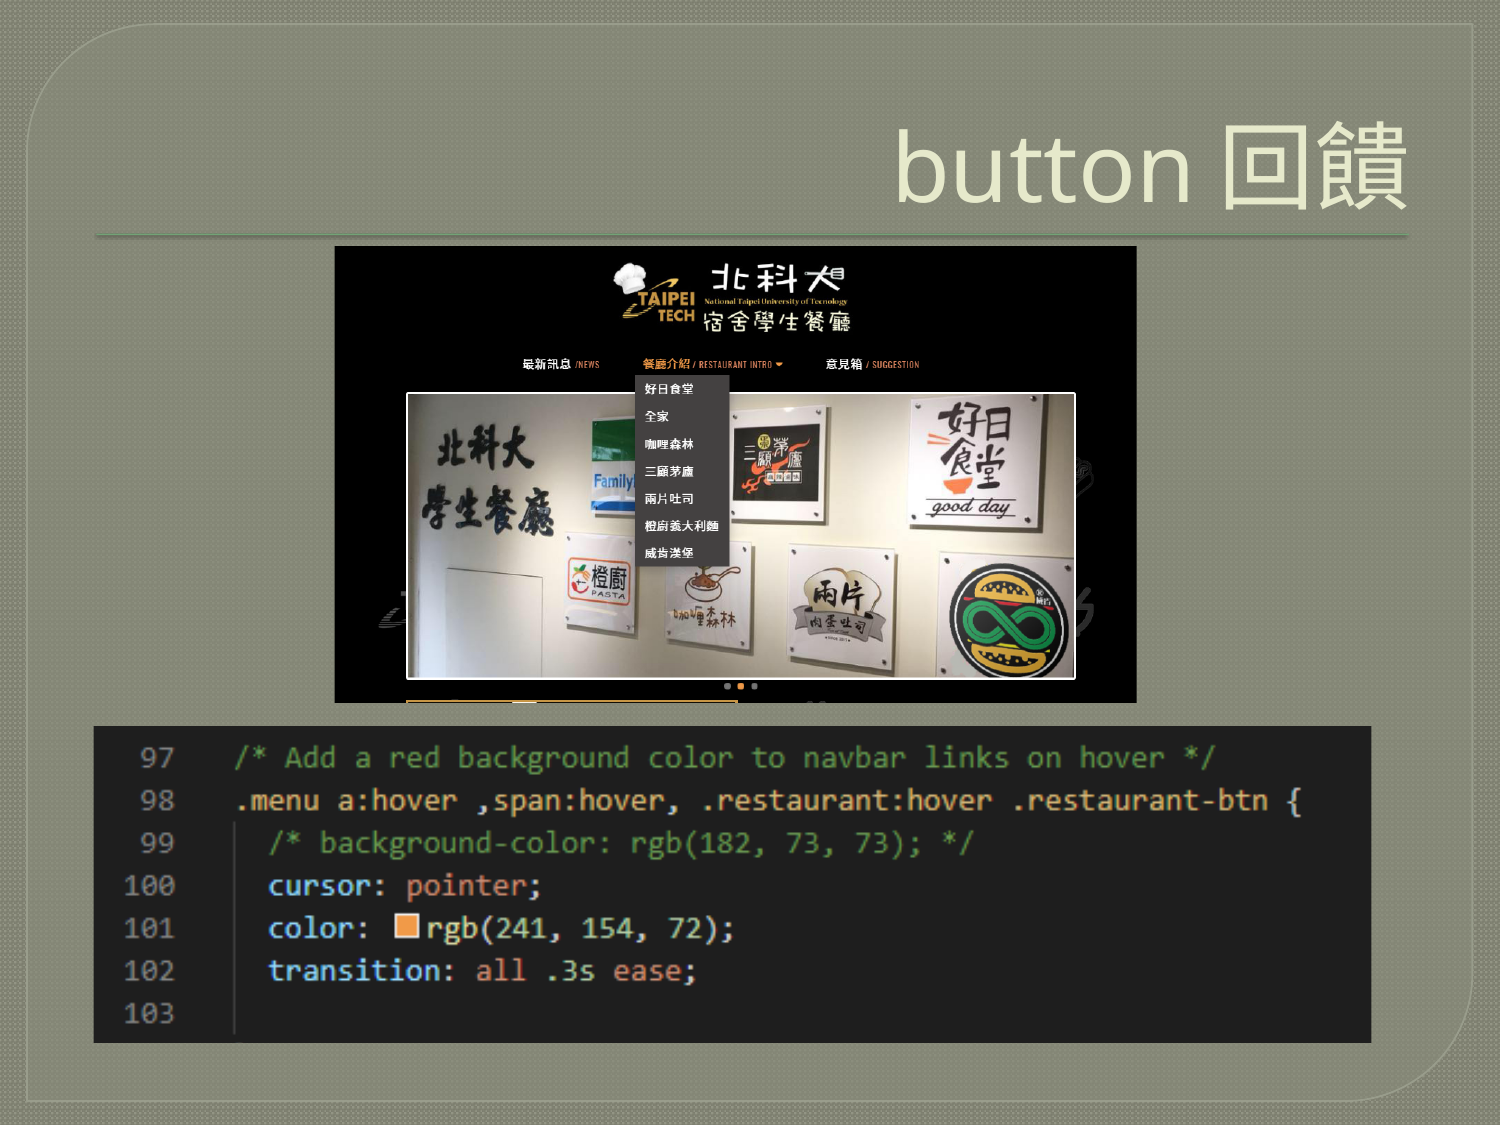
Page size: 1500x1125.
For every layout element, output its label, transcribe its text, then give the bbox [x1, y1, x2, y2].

picture [93, 726, 1372, 1044]
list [334, 245, 1137, 704]
title button回饋 [75, 41, 1425, 230]
